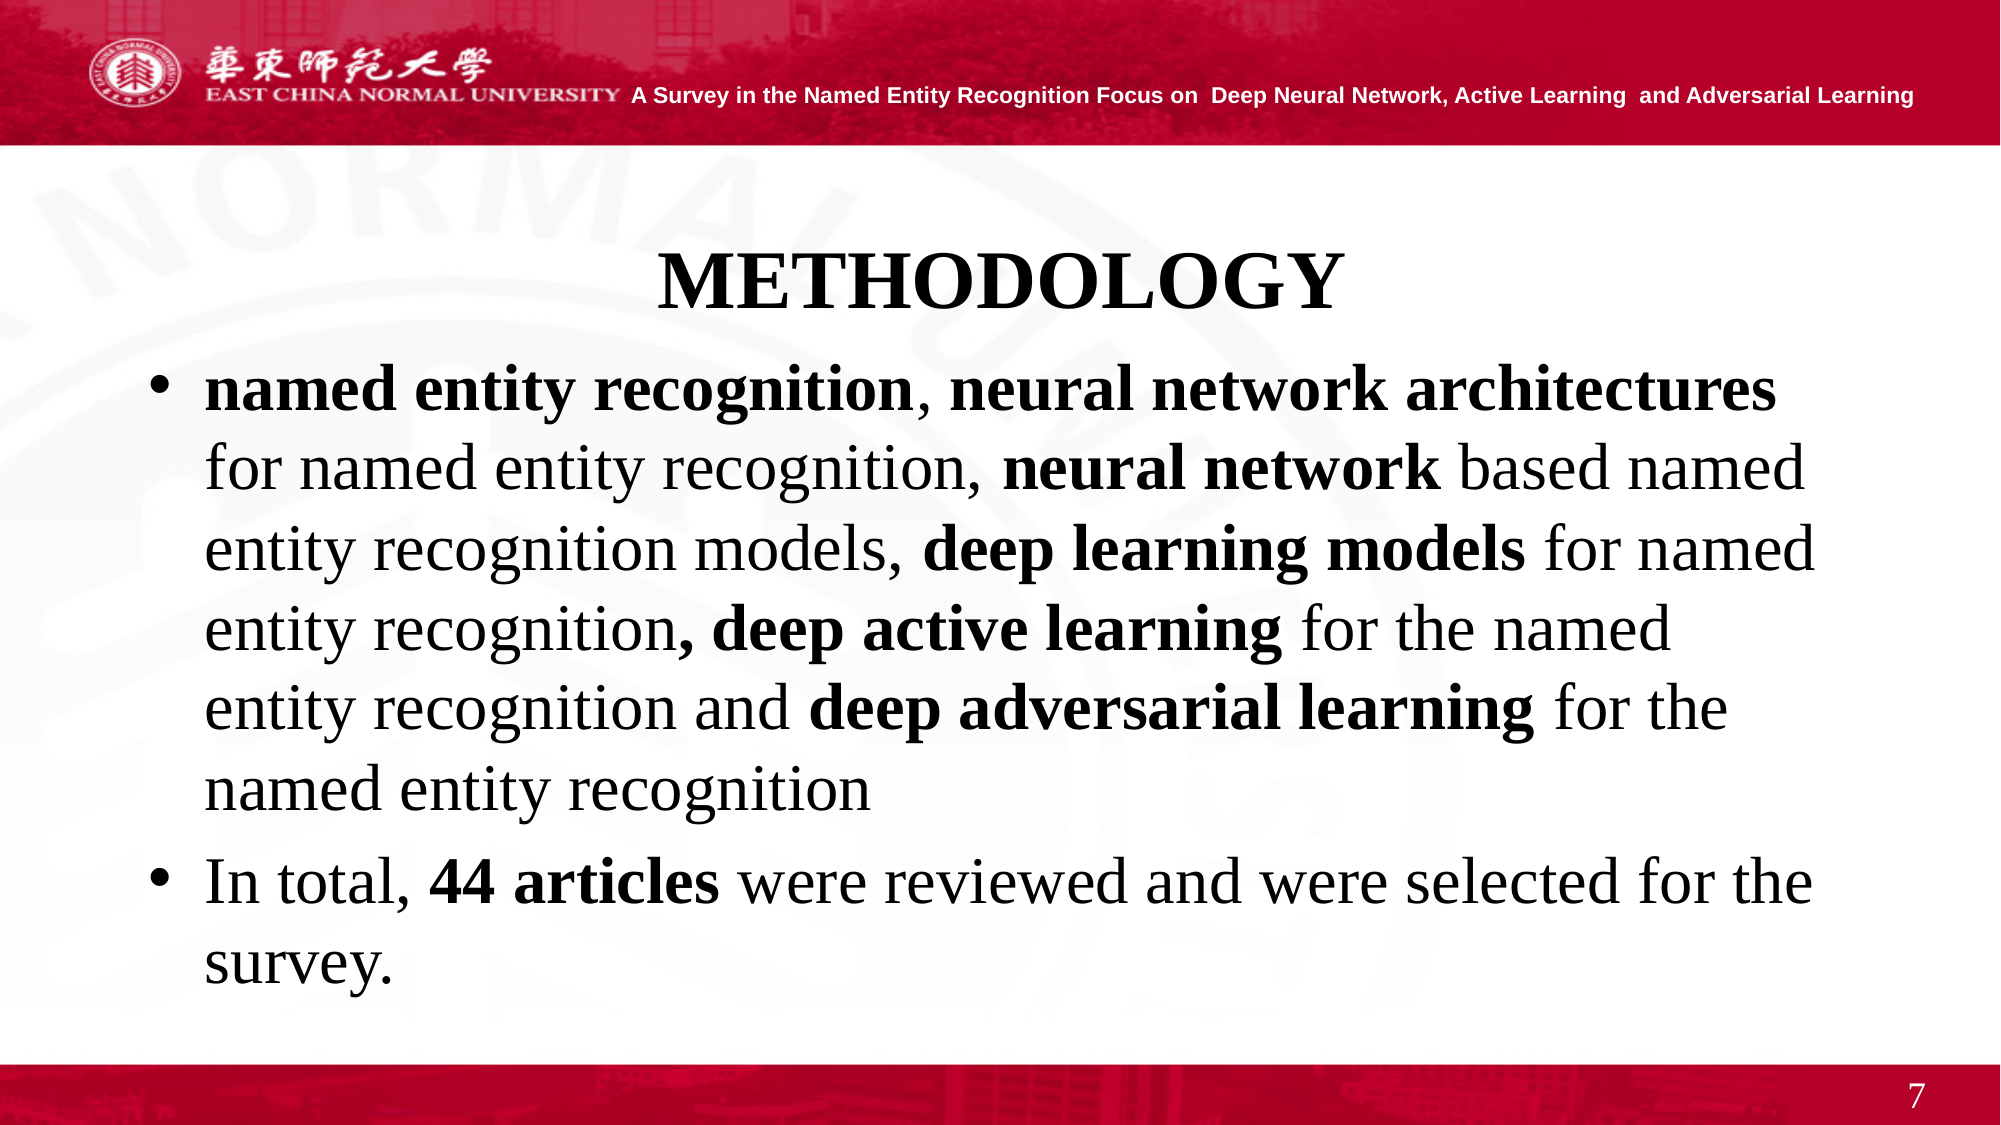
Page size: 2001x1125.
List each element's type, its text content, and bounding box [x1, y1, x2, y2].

title METHODOLOGY [102, 181, 1903, 370]
picture [0, 0, 2001, 1125]
slide_number 7 [1474, 1063, 1941, 1125]
list named entity recognition, neural network architectures for named entity recognition, neural network based named entity recognition models, deep learning models for named entity recognition, deep active learning for the named entity recognition and deep adversarial learning for the named entity recognition In total, 44 articles were reviewed and were selected for the survey. [133, 335, 1842, 1037]
